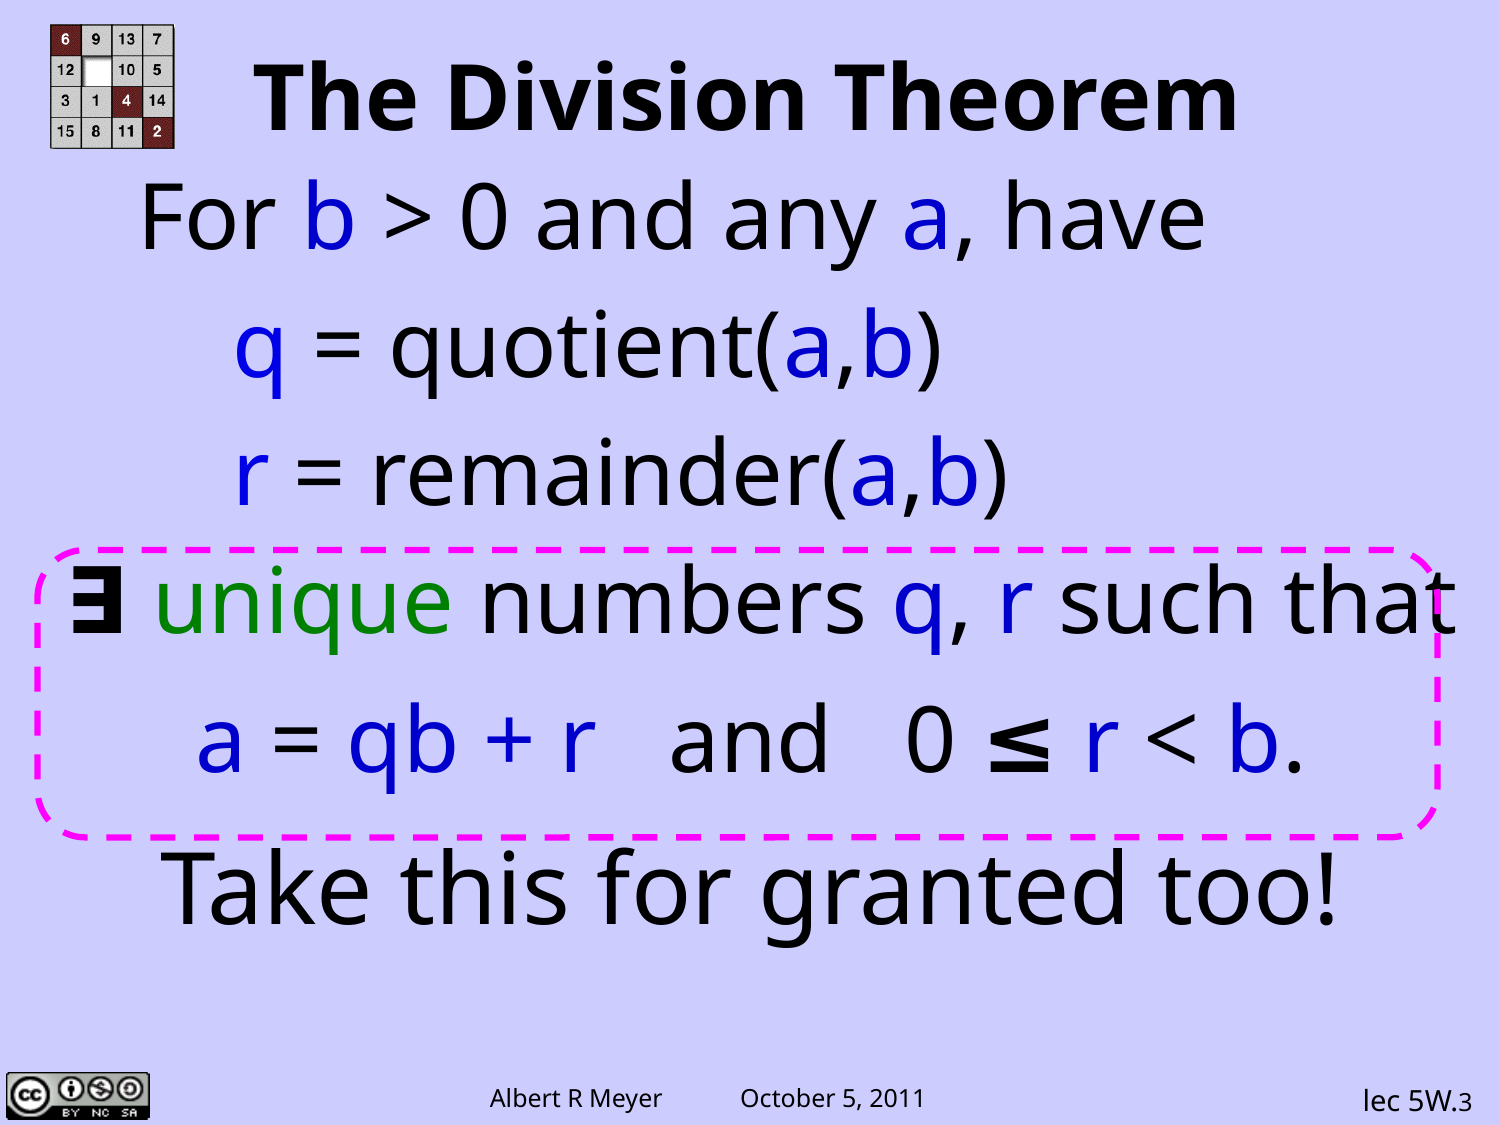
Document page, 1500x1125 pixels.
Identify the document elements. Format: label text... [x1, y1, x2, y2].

list For b > 0 and any a, have q = quotient(a,b) r = remainder(a,b) ∃ unique numbers q, r such that a = qb + r and 0 ≤ r < b. Take this for granted too! [26, 149, 1476, 1013]
text_box [37, 549, 1438, 838]
title The Division Theorem [237, 0, 1476, 149]
picture [6, 1072, 150, 1120]
picture [50, 24, 175, 149]
slide_number lec 5W.3 [1274, 1074, 1488, 1125]
